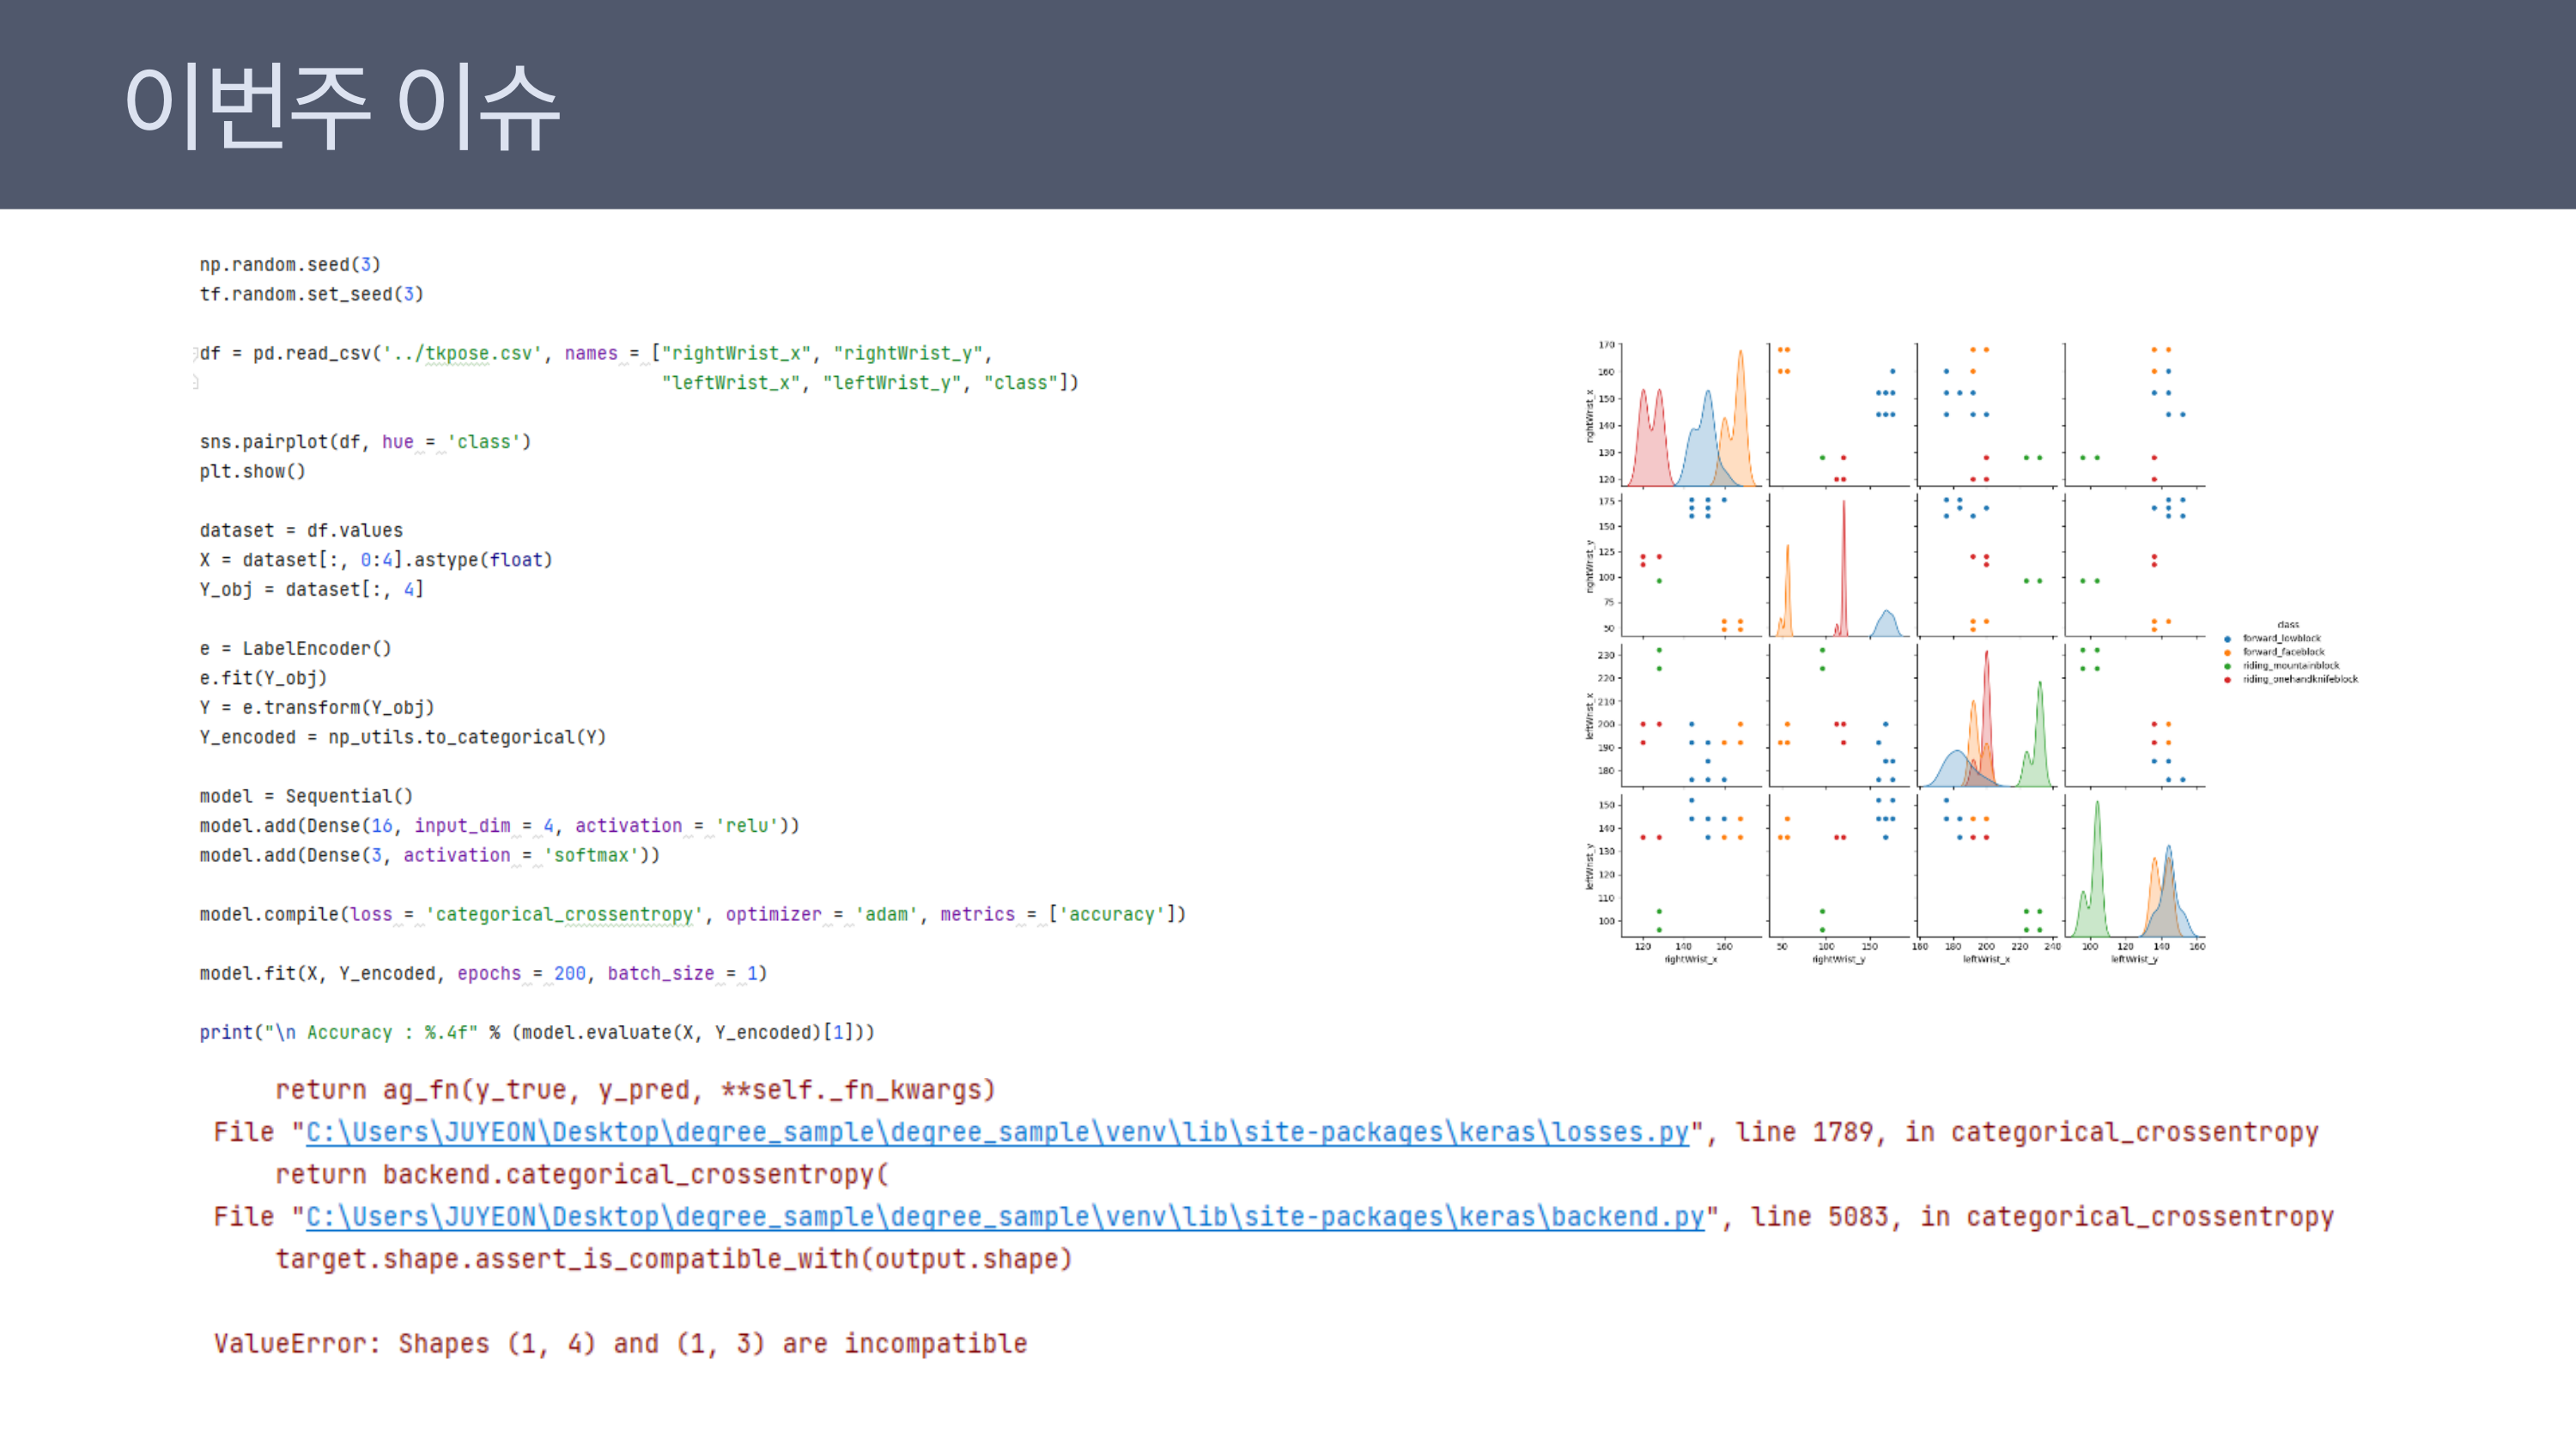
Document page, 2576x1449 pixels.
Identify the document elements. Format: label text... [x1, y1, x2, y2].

picture [192, 1077, 2365, 1390]
picture [1576, 330, 2363, 974]
picture [192, 252, 1204, 1053]
text_box [0, 0, 2576, 211]
text_box 이번주 이슈 [107, 39, 977, 168]
